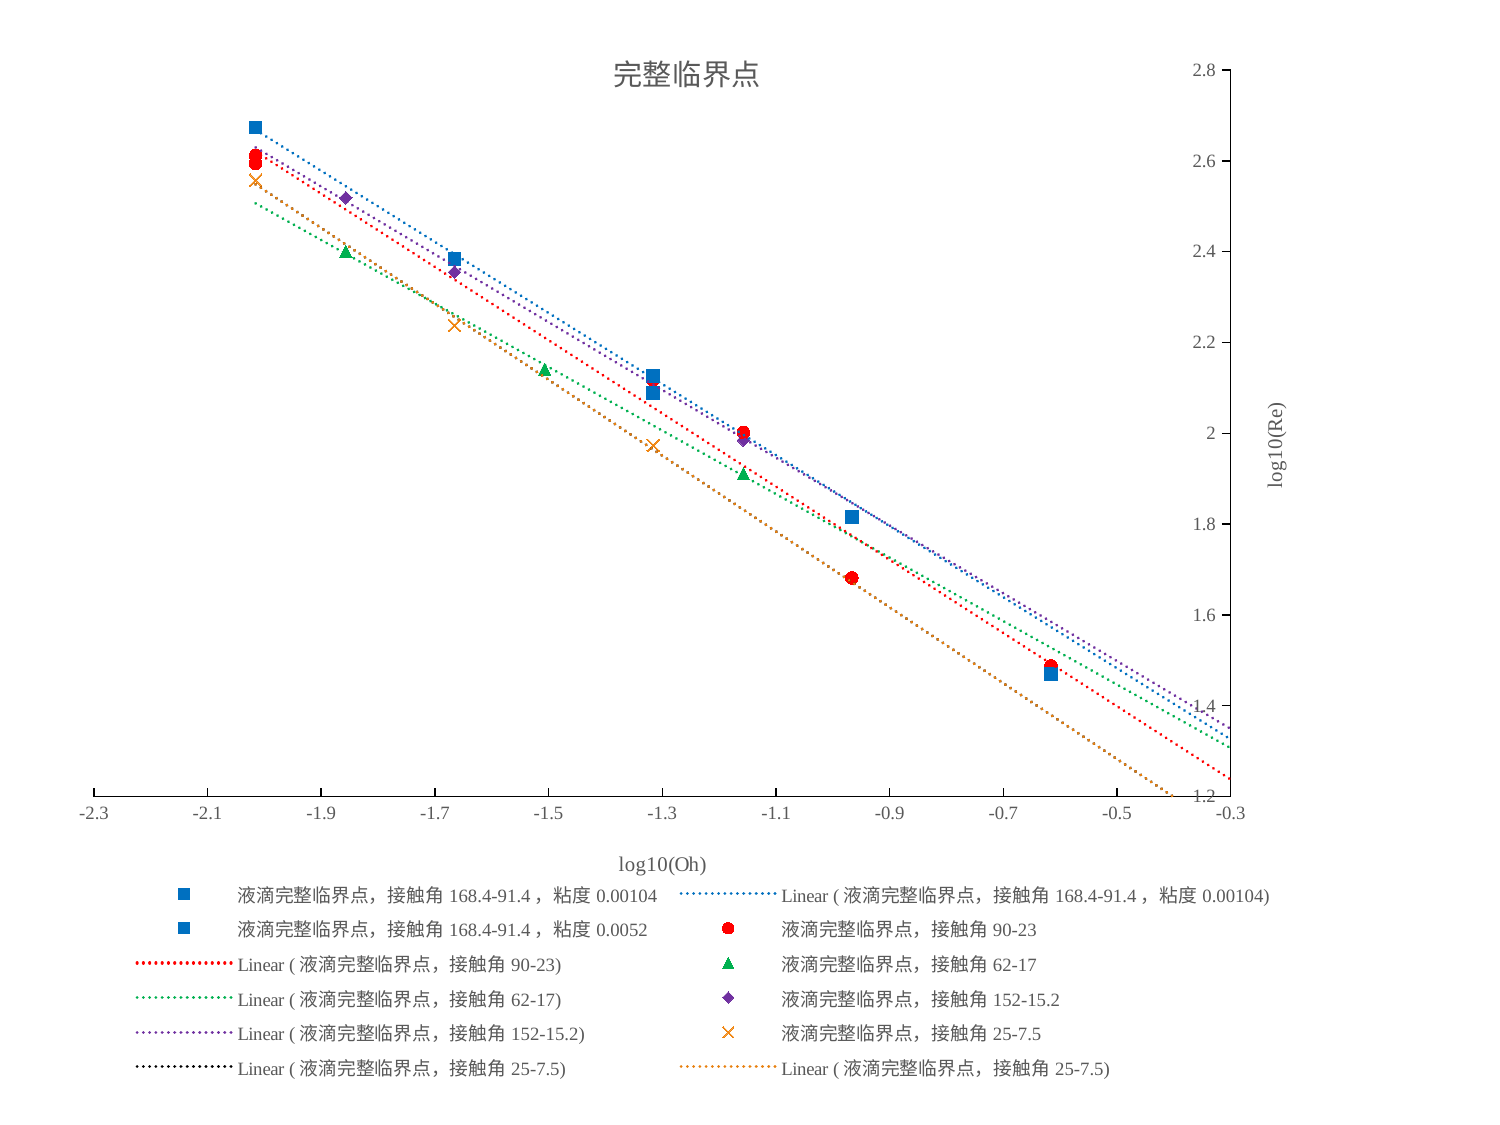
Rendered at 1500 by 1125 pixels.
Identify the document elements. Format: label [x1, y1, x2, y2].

chart [62, 12, 1313, 1100]
